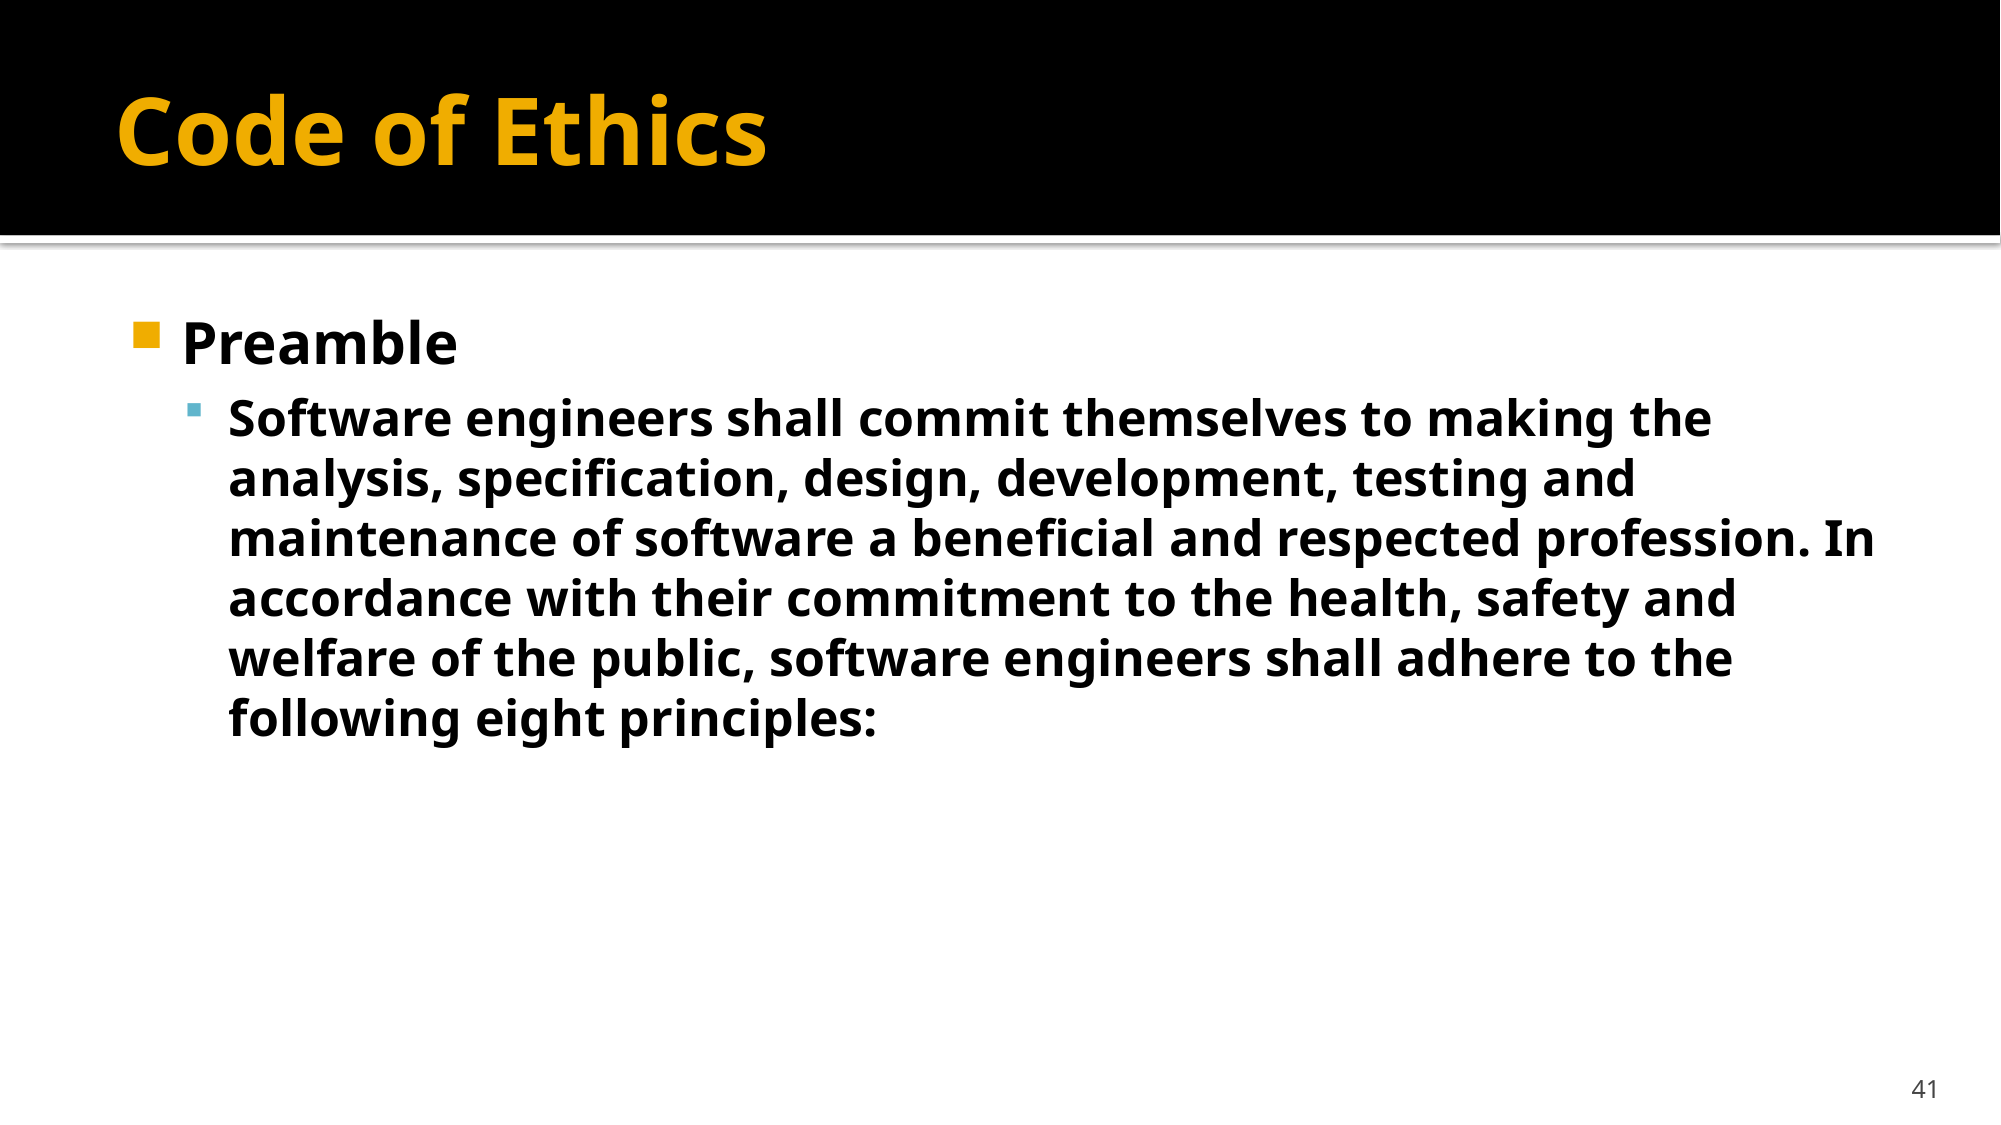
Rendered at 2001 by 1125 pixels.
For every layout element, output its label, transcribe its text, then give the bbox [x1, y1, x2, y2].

list Preamble Software engineers shall commit themselves to making the analysis, specification, design, development, testing and maintenance of software a beneficial and respected profession. In accordance with their commitment to the health, safety and welfare of the public, software engineers shall adhere to the following eight principles: [99, 291, 1900, 1050]
slide_number 41 [1794, 1062, 1955, 1108]
title Code of Ethics [99, 25, 1900, 231]
